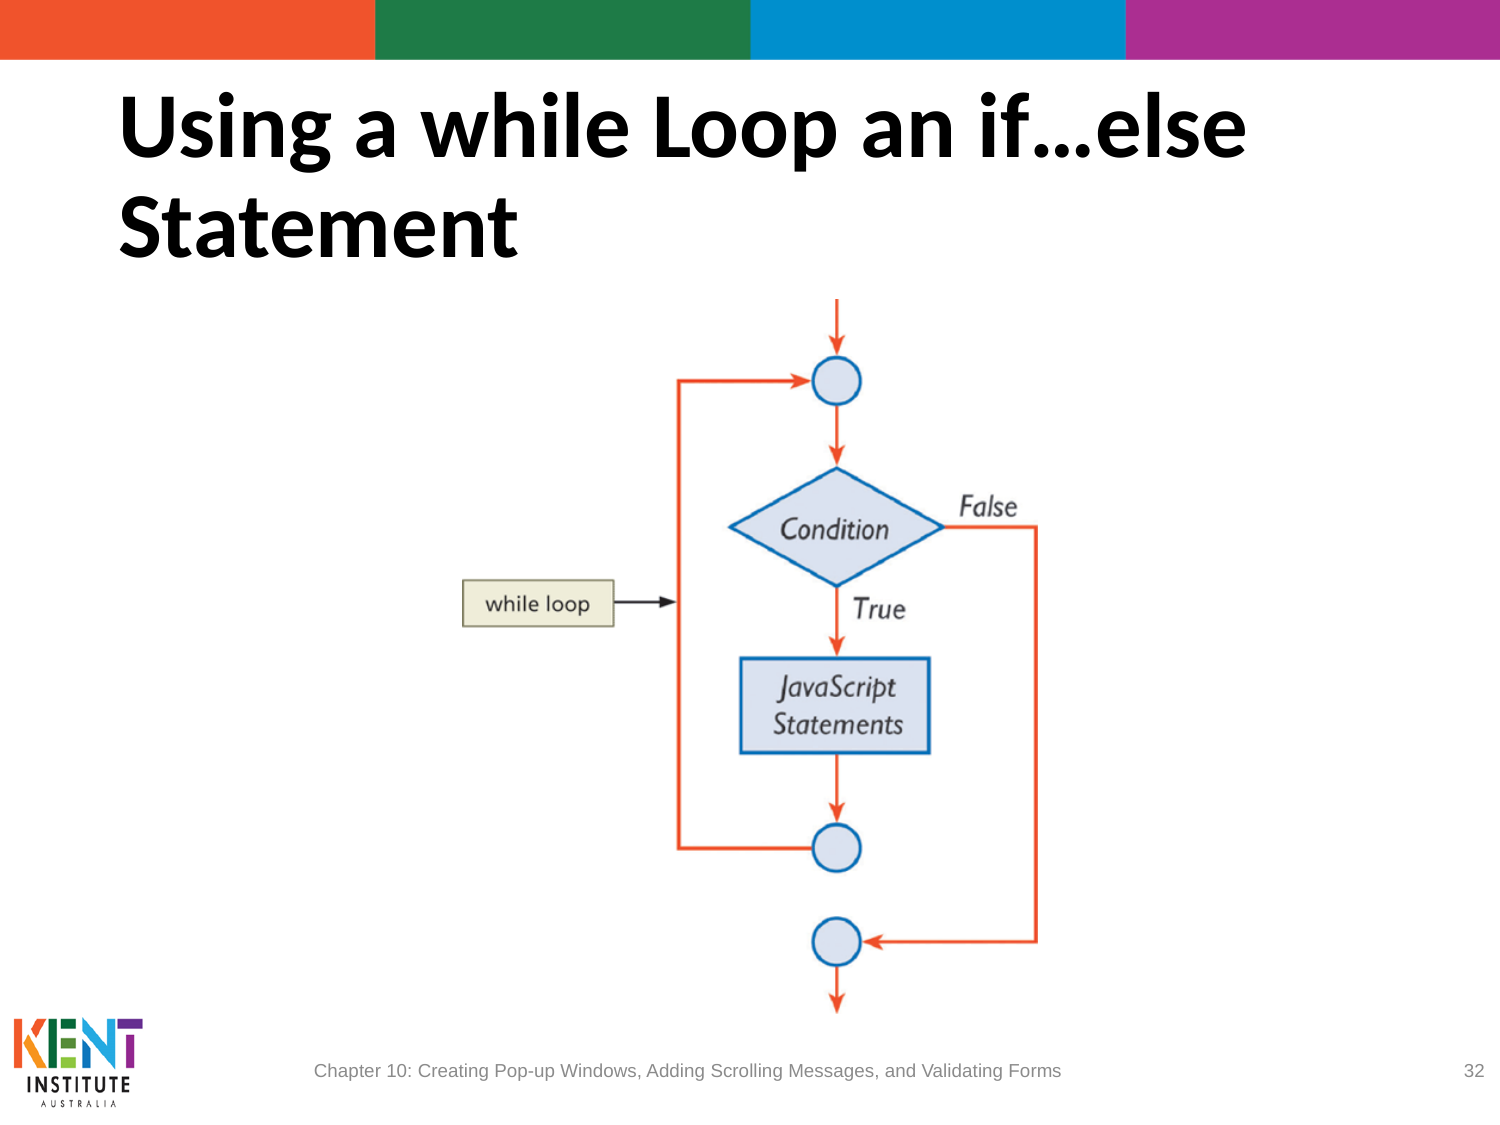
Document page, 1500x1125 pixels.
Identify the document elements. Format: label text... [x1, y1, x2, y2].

picture [0, 1000, 156, 1040]
footer Chapter 10: Creating Pop-up Windows, Adding Scrolling Messages, and Validating Forms [0, 1040, 1375, 1100]
slide_number 32 [1425, 1040, 1500, 1100]
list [462, 299, 1038, 1014]
picture [0, 1100, 156, 1125]
title Using a while Loop an if…else Statement [103, 68, 1397, 286]
picture [1126, 0, 1500, 60]
picture [0, 0, 750, 60]
